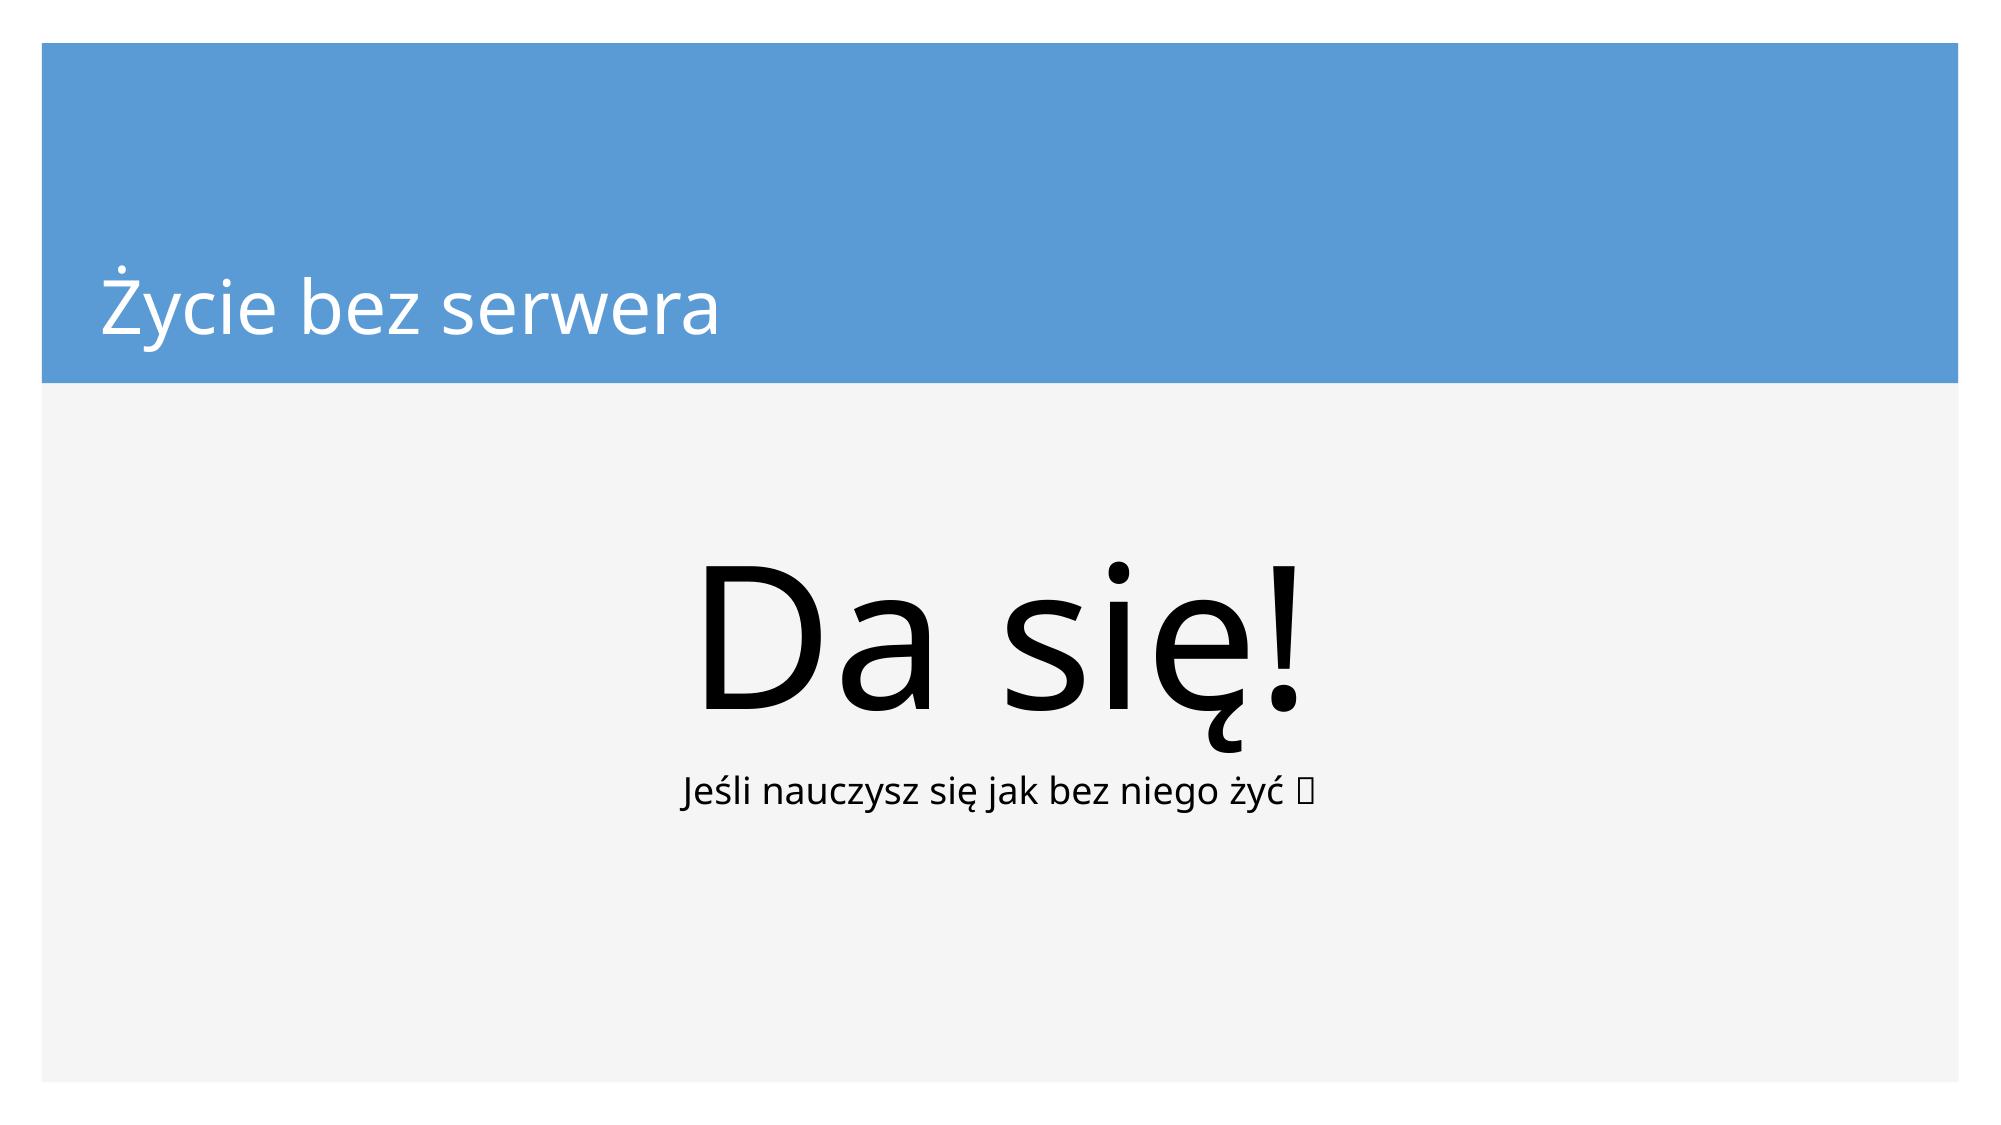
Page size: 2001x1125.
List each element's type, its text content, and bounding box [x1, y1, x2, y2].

text_box Jeśli nauczysz się jak bez niego żyć  [668, 759, 1332, 819]
title Życie bez serwera [85, 251, 1214, 357]
text_box Da się! [673, 501, 1327, 757]
